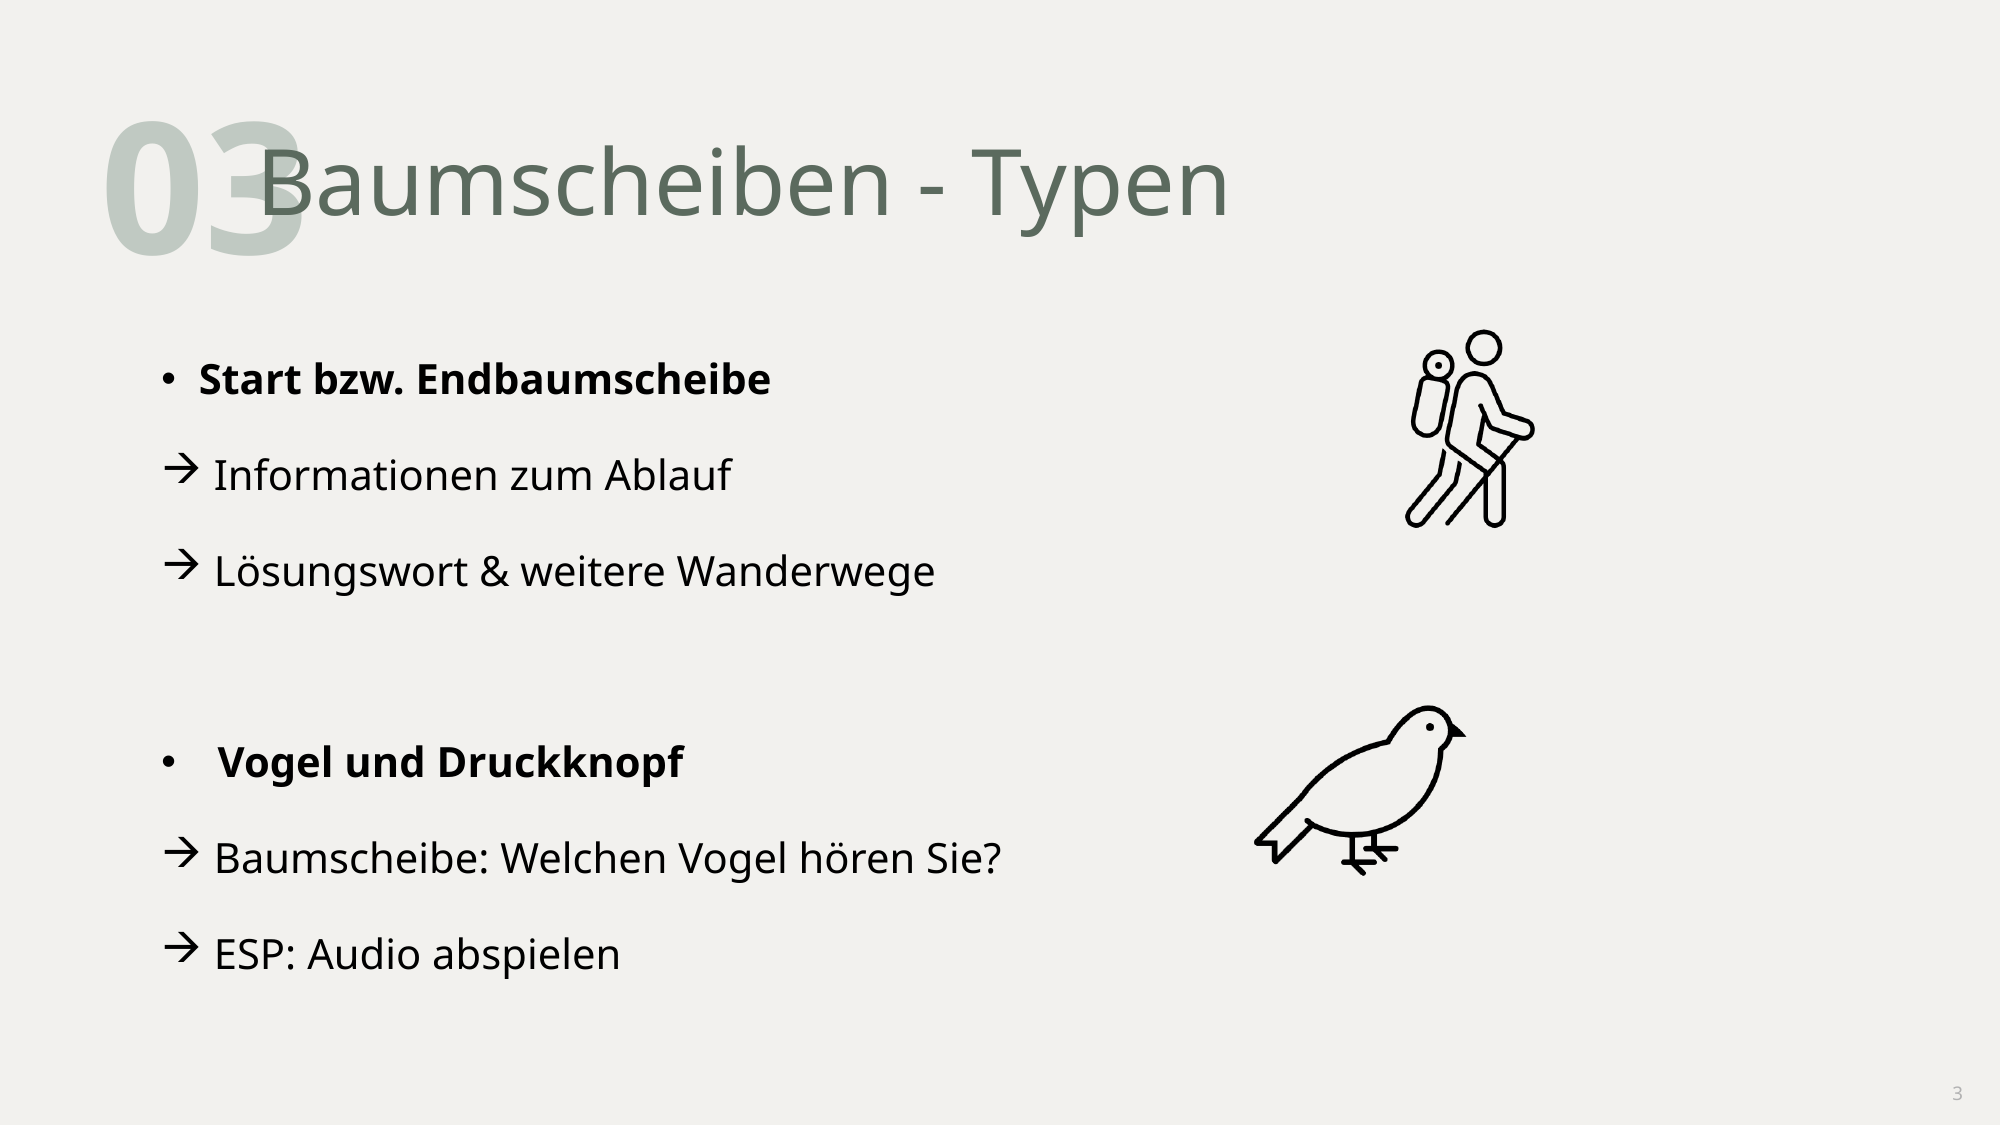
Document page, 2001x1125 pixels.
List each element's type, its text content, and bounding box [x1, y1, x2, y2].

text_box Start bzw. Endbaumscheibe Informationen zum Ablauf Lösungswort & weitere Wanderwege Vogel und Druckknopf Baumscheibe: Welchen Vogel hören Sie? ESP: Audio abspielen [146, 320, 1883, 1041]
slide_number 3 [1528, 1064, 1979, 1124]
picture [1229, 660, 1491, 922]
text_box Baumscheiben - Typen [168, 76, 1321, 297]
text_box 03 [85, 88, 596, 308]
picture [1360, 318, 1581, 539]
